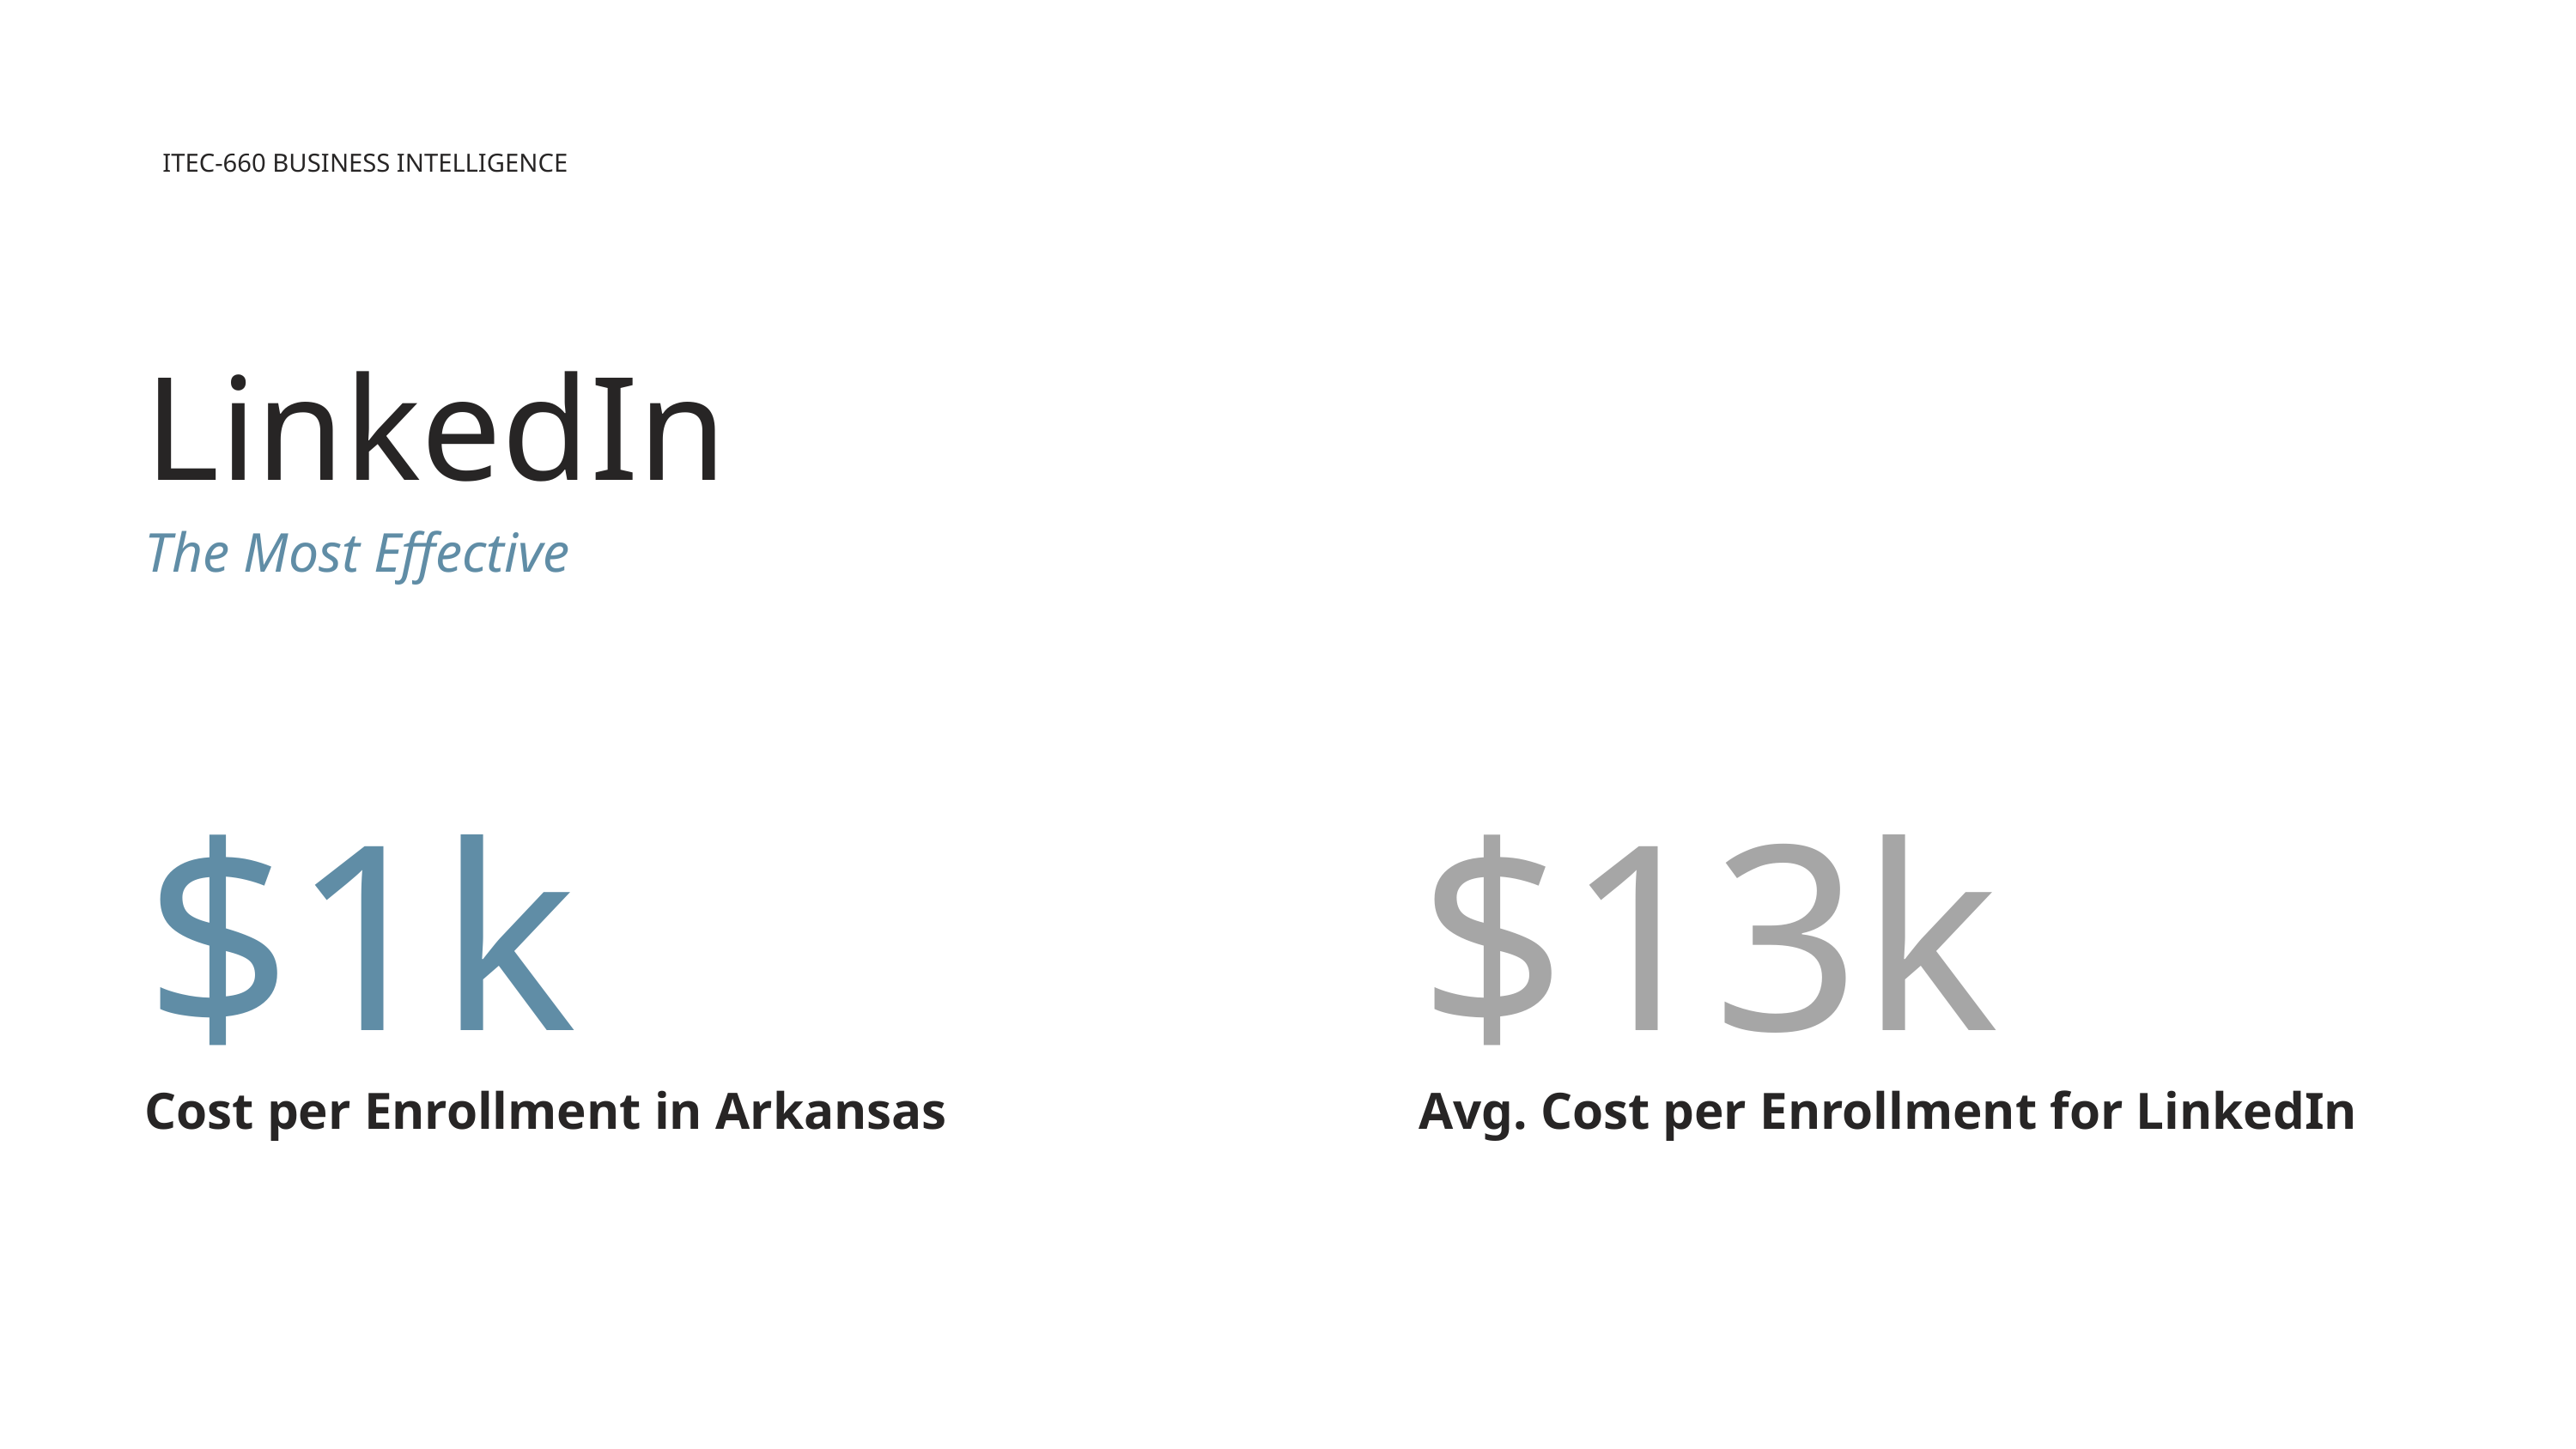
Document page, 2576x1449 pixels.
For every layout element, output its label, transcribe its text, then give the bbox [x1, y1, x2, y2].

text_box $13k [1419, 711, 2432, 1055]
text_box ITEC-660 BUSINESS INTELLIGENCE [162, 135, 639, 177]
text_box Avg. Cost per Enrollment for LinkedIn [1419, 1055, 2432, 1139]
text_box $1k [144, 711, 1157, 1055]
text_box Cost per Enrollment in Arkansas [144, 1055, 1157, 1139]
text_box LinkedIn The Most Effective [144, 312, 1783, 584]
